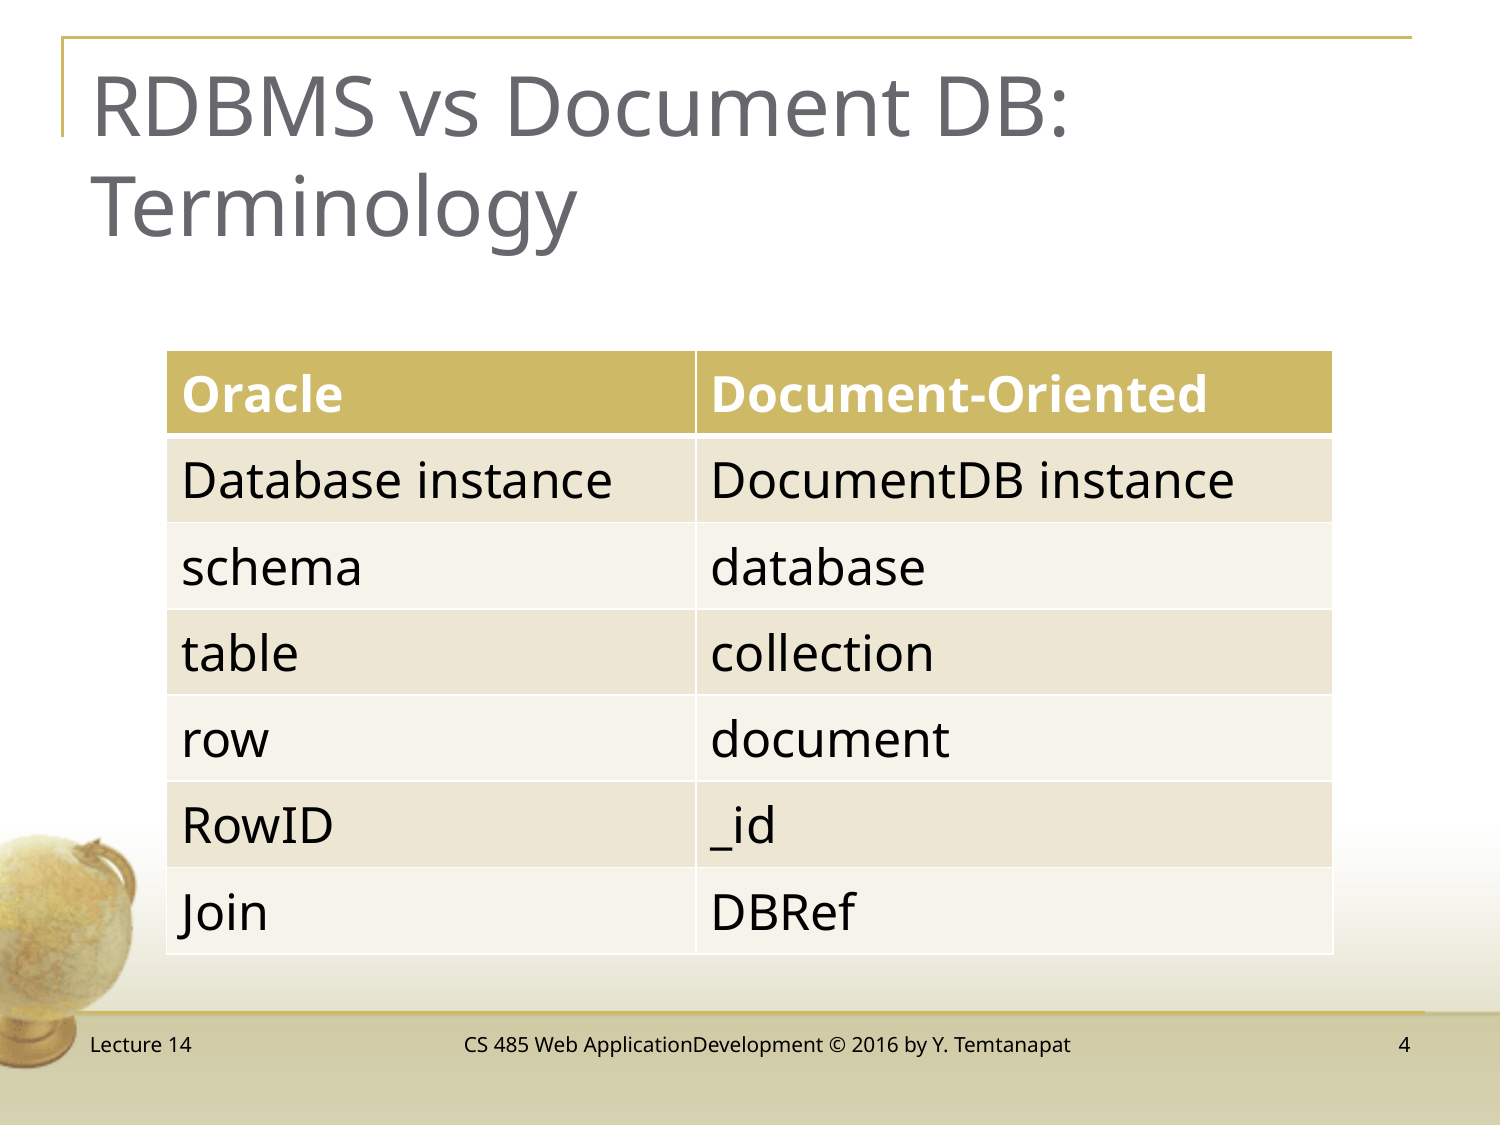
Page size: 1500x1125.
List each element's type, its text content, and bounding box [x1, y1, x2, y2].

table_cell Database instance [167, 439, 695, 522]
table_cell database [697, 523, 1332, 608]
table_cell table [167, 610, 695, 694]
table_cell DBRef [697, 868, 1332, 953]
slide_number 4 [1218, 1024, 1425, 1100]
list Schema Type: String: UTF-8 encoded string Number Date: ISODate Object Boolean: true/false Buffer: binary information เช่น รูปภาพ Mixed: data type ใดๆ Array: เป็นอาร์เรย์ของข้อมูลประเภทเดียวกัน หรือ เป็น nested subdocument ก็ได้ ObjectId: สำหรับ Unique Id: _id หรือ reference _id ไปยังเอกสารอื่นได้ [0, 0, 1500, 1125]
table_cell collection [697, 610, 1332, 694]
table_cell document [697, 696, 1332, 780]
table_cell DocumentDB instance [697, 439, 1332, 522]
table_header Oracle [167, 351, 695, 433]
footer CS 485 Web ApplicationDevelopment © 2016 by Y. Temtanapat [316, 1024, 1218, 1100]
table_header Document-Oriented [697, 351, 1332, 433]
table_cell schema [167, 523, 695, 608]
table_cell _id [697, 782, 1332, 867]
table_cell row [167, 696, 695, 780]
slide_number Lecture 14 [75, 1024, 316, 1100]
table_cell Join [167, 868, 695, 953]
title RDBMS vs Document DB: Terminology [74, 45, 1426, 233]
table_cell RowID [167, 782, 695, 867]
